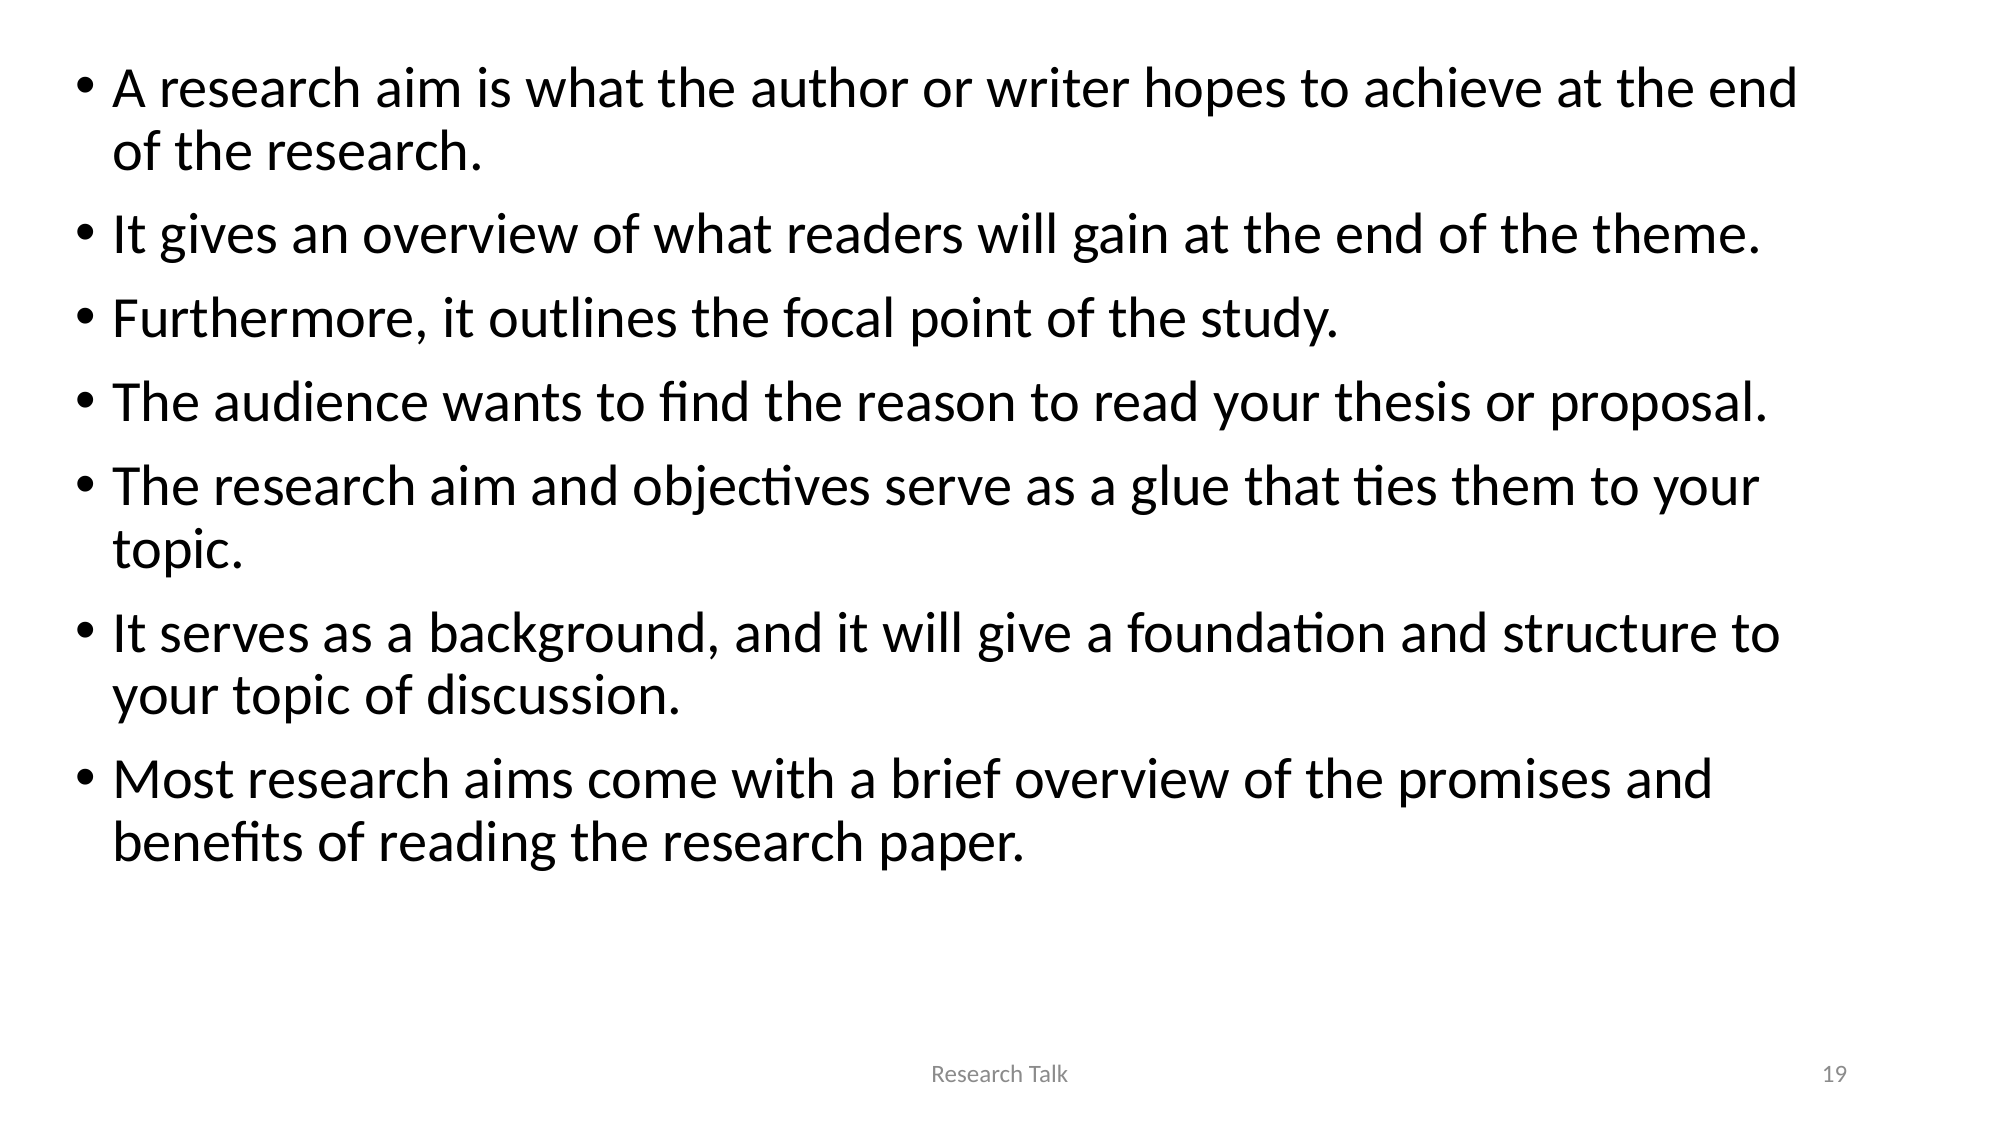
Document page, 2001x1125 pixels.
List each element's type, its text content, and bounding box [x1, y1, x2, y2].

list A research aim is what the author or writer hopes to achieve at the end of the research. It gives an overview of what readers will gain at the end of the theme. Furthermore, it outlines the focal point of the study. The audience wants to find the reason to read your thesis or proposal. The research aim and objectives serve as a glue that ties them to your topic. It serves as a background, and it will give a foundation and structure to your topic of discussion. Most research aims come with a brief overview of the promises and benefits of reading the research paper. [60, 49, 1863, 1085]
footer Research Talk [662, 1042, 1338, 1103]
slide_number 19 [1412, 1042, 1863, 1103]
